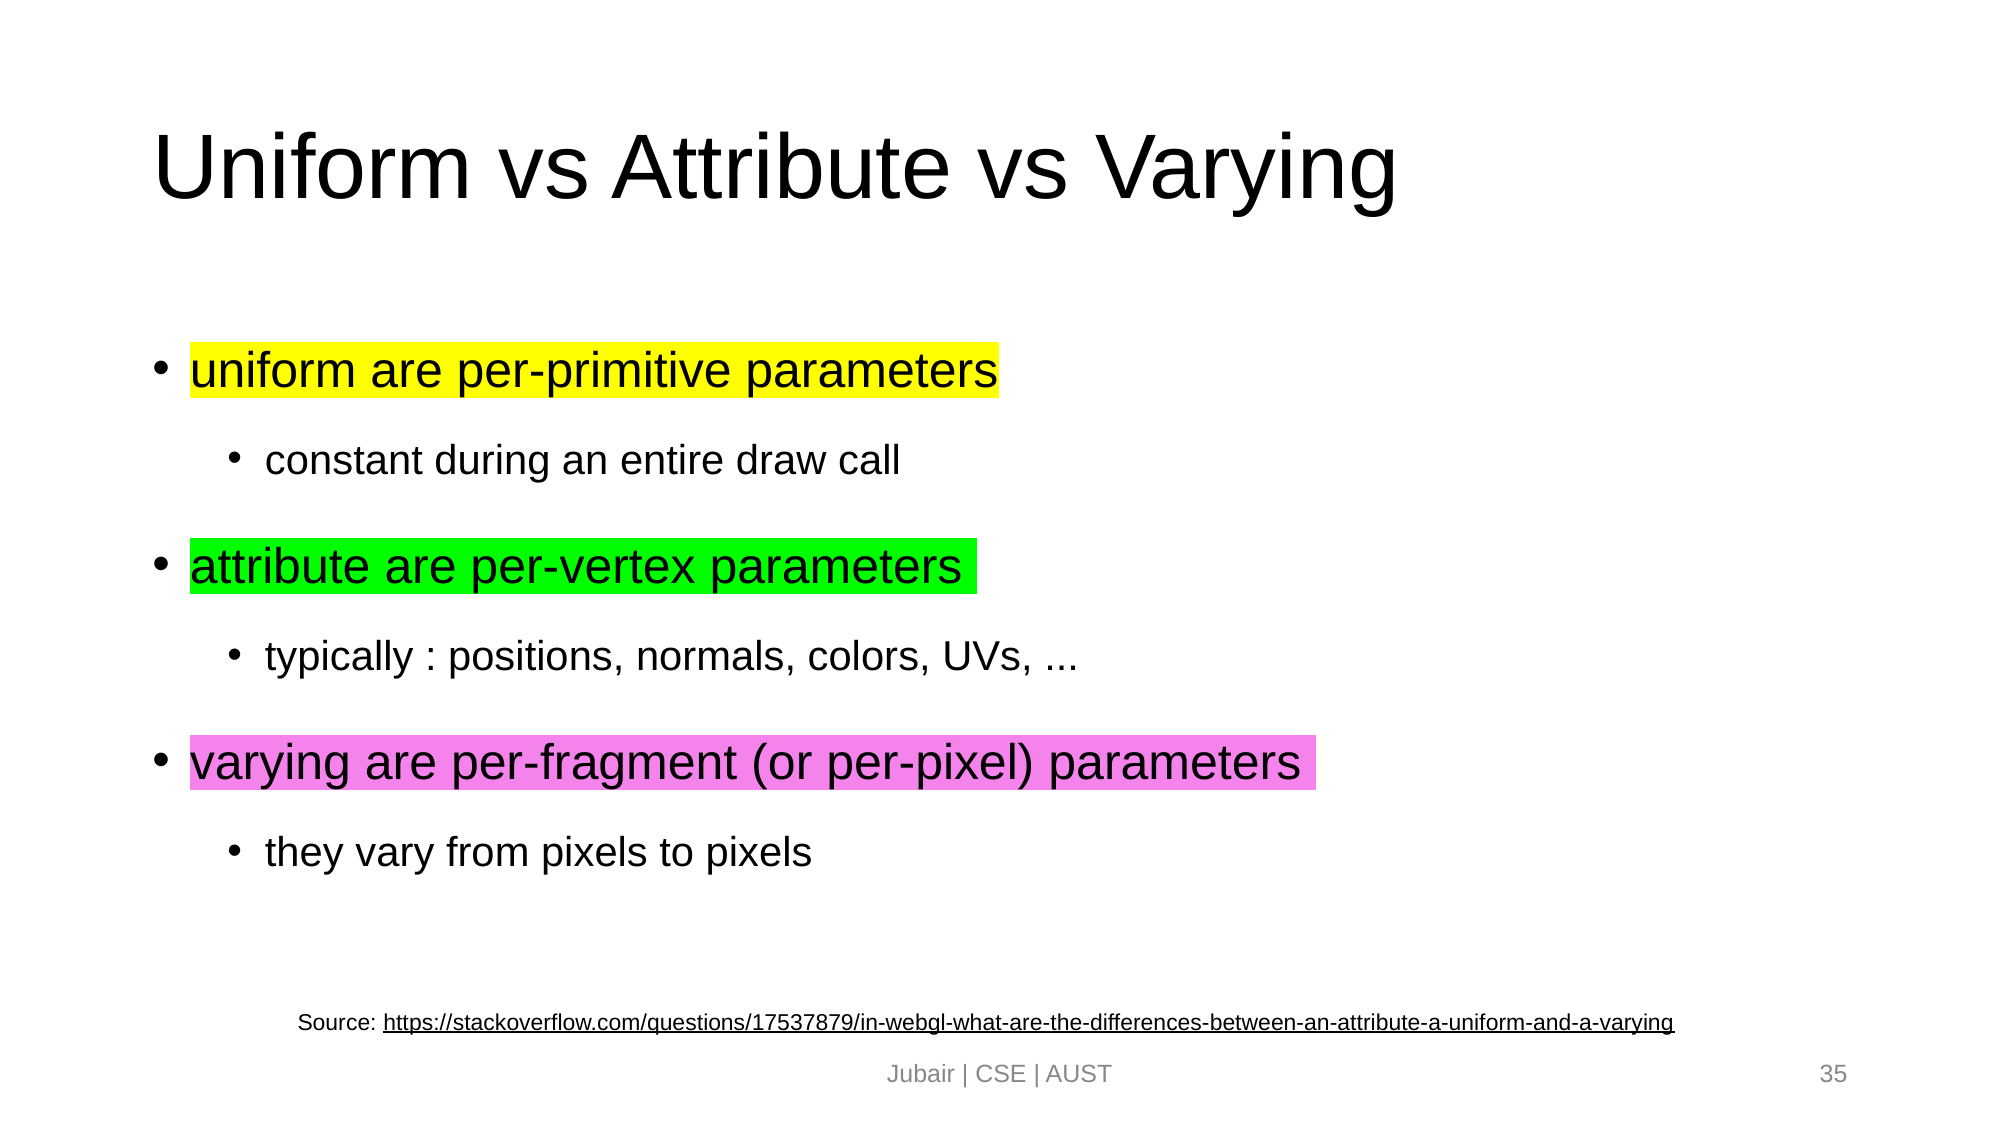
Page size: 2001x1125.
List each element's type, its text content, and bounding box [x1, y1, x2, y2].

title Uniform vs Attribute vs Varying [137, 59, 1863, 278]
footer Jubair | CSE | AUST [662, 1043, 1338, 1103]
text_box Source: https://stackoverflow.com/questions/17537879/in-webgl-what-are-the-differences-between-an-attribute-a-uniform-and-a-varying [282, 999, 1838, 1043]
list uniform are per-primitive parameters constant during an entire draw call attribute are per-vertex parameters typically : positions, normals, colors, UVs, ... varying are per-fragment (or per-pixel) parameters they vary from pixels to pixels [137, 299, 1863, 1014]
slide_number ‹#› [1412, 1042, 1863, 1103]
